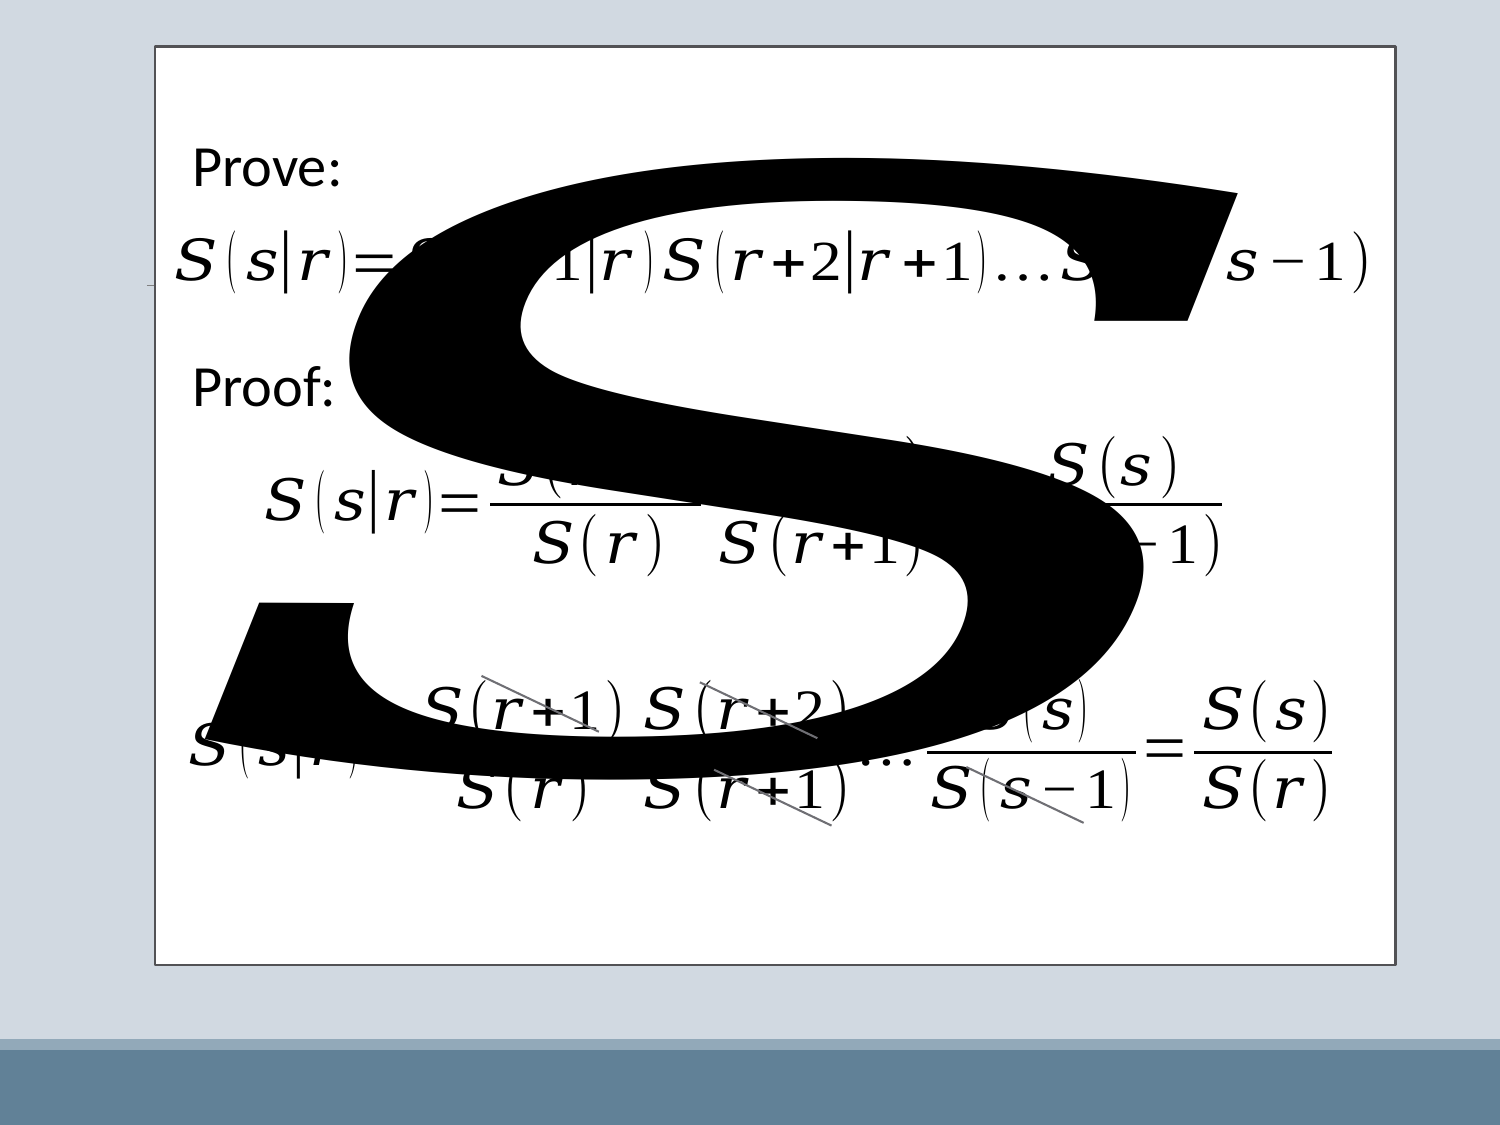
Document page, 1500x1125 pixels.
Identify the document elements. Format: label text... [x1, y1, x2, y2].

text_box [699, 681, 818, 739]
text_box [713, 769, 833, 827]
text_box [480, 675, 600, 733]
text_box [965, 766, 1085, 824]
text_box Proof: [177, 341, 391, 426]
text_box Prove: [177, 120, 391, 206]
